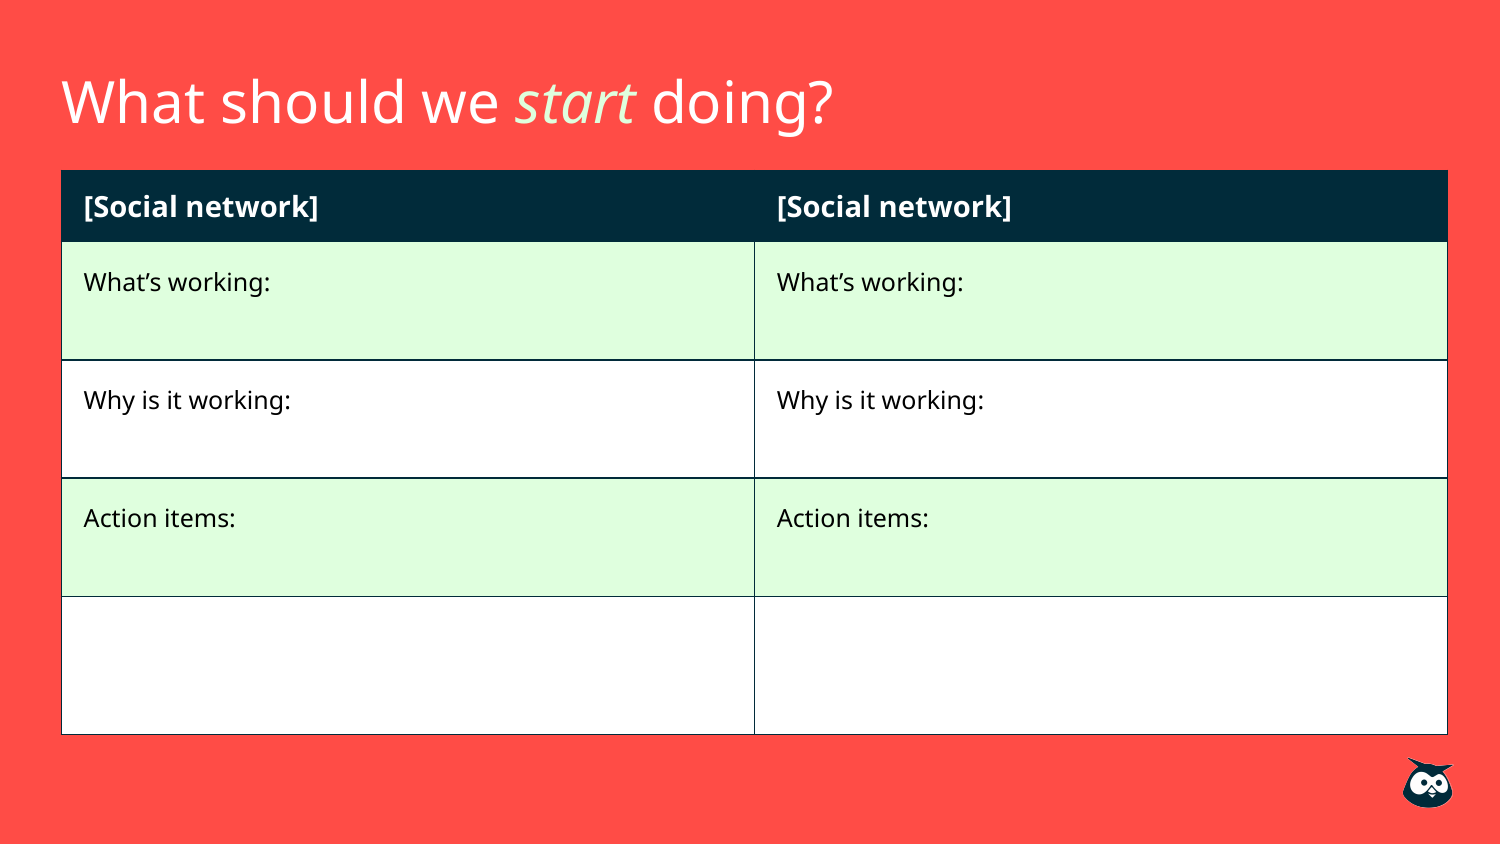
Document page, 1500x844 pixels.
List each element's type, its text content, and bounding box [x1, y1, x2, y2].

picture [1391, 749, 1467, 817]
table_header [Social network] [755, 171, 1447, 241]
table_cell What’s working: [62, 242, 754, 359]
table_cell [755, 597, 1447, 734]
text_box What should we start doing? [52, 58, 1306, 147]
table_cell Action items: [755, 479, 1447, 596]
table_cell What’s working: [755, 242, 1447, 359]
table_cell [62, 597, 754, 734]
table_header [Social network] [62, 171, 754, 241]
table_cell Action items: [62, 479, 754, 596]
table_cell Why is it working: [755, 361, 1447, 477]
table_cell Why is it working: [62, 361, 754, 477]
